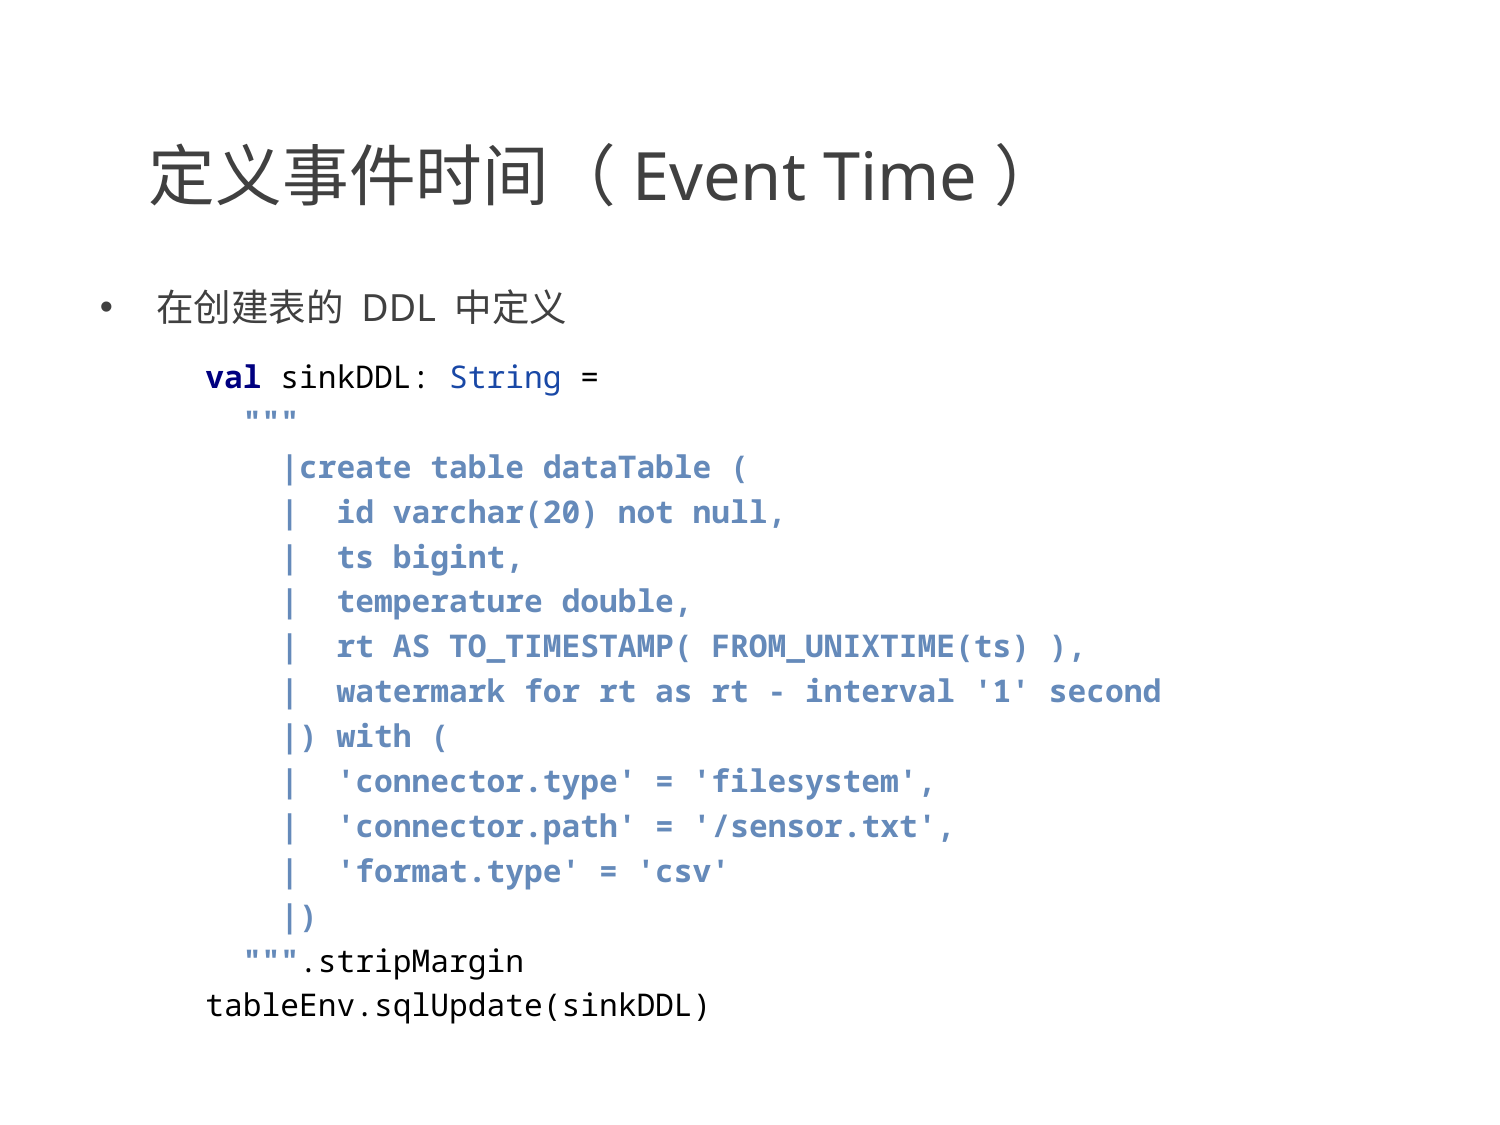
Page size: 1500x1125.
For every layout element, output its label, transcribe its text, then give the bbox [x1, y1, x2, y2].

text_box val sinkDDL: String = """ |create table dataTable ( | id varchar(20) not null, | ts bigint, | temperature double, | rt AS TO_TIMESTAMP( FROM_UNIXTIME(ts) ), | watermark for rt as rt - interval '1' second |) with ( | 'connector.type' = 'filesystem', | 'connector.path' = '/sensor.txt', | 'format.type' = 'csv' |) """.stripMargin tableEnv.sqlUpdate(sinkDDL) [190, 342, 1177, 1031]
title 定义事件时间（Event Time） [75, 79, 1425, 268]
list 在创建表的 DDL 中定义 [85, 231, 1436, 362]
